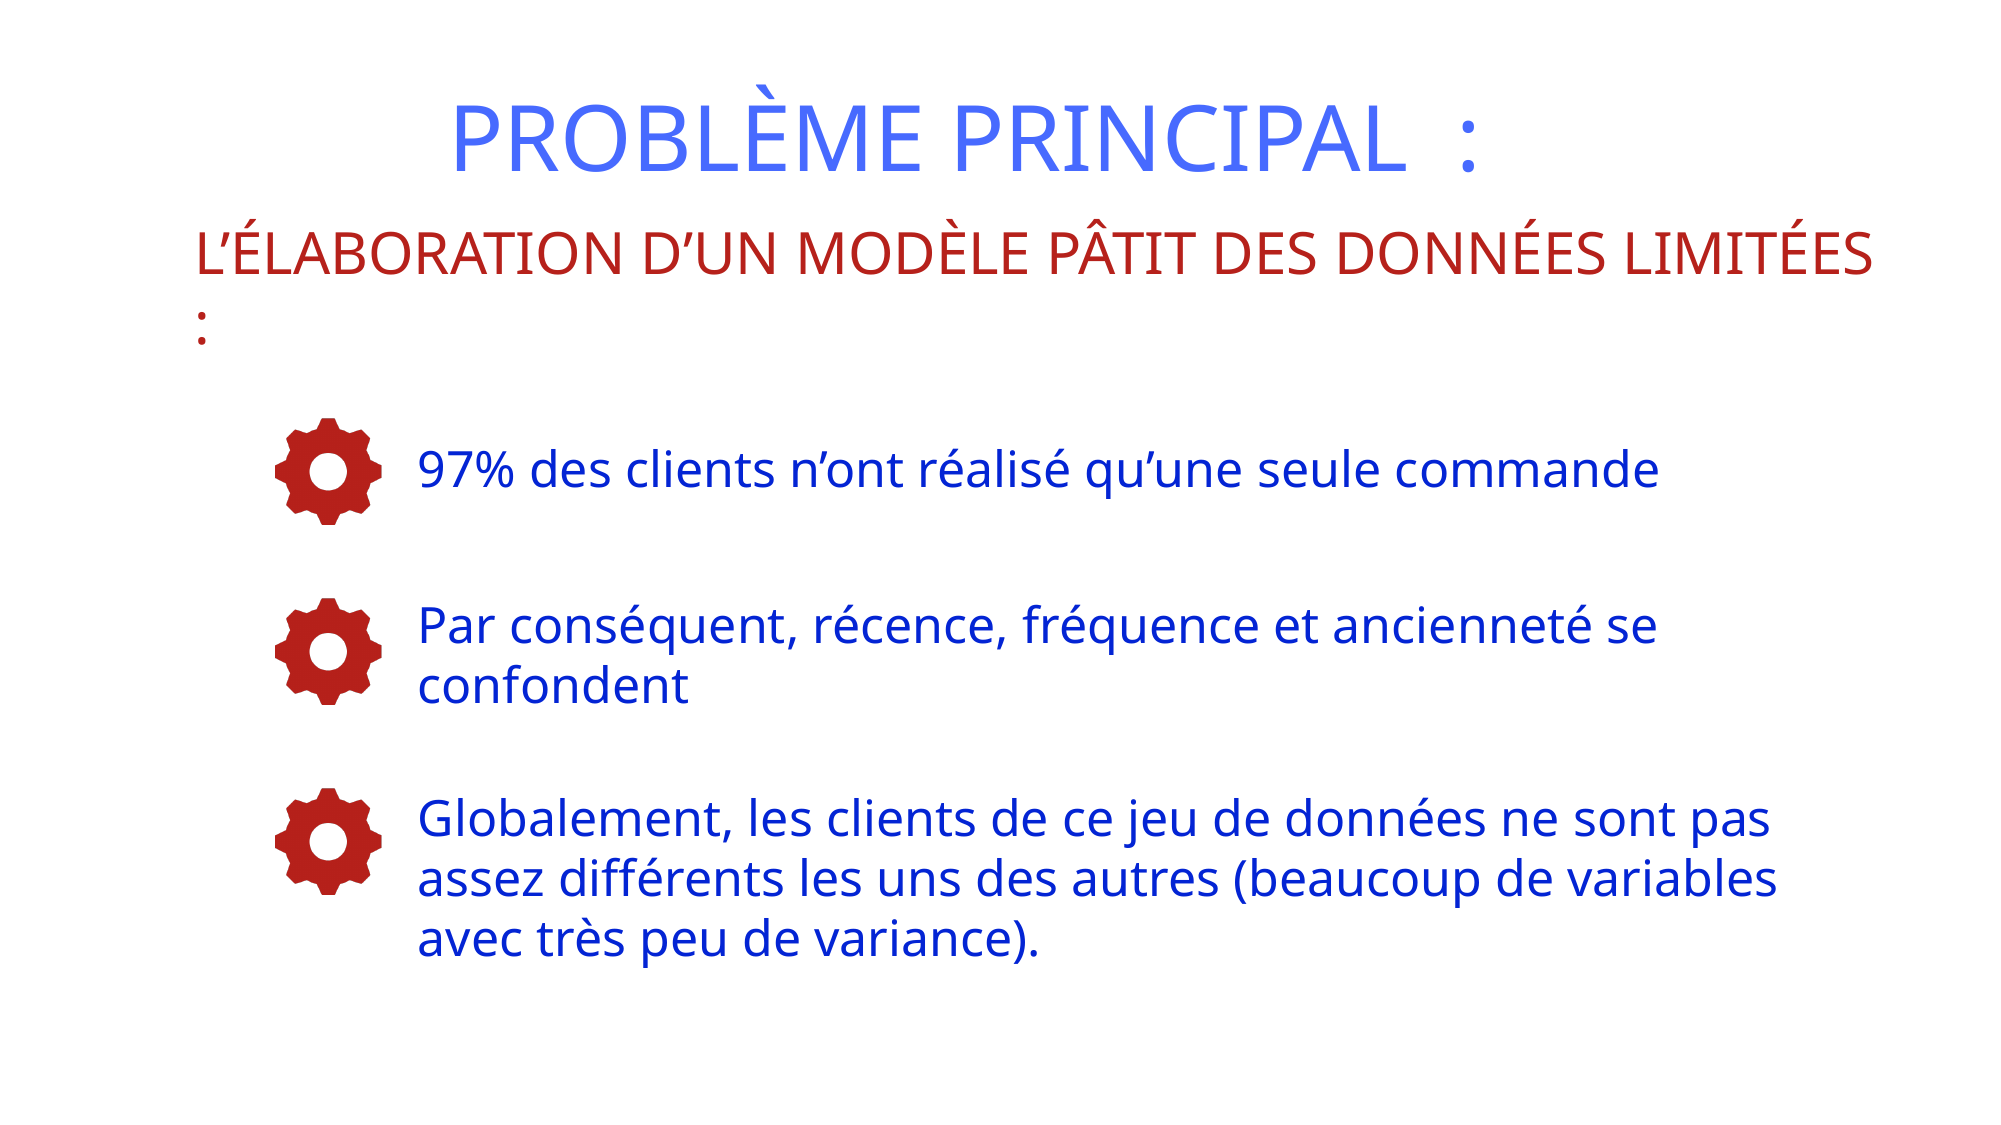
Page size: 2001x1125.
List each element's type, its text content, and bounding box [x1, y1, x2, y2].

title Problème principal : [433, 17, 1567, 192]
picture [252, 576, 403, 727]
text_box Globalement, les clients de ce jeu de données ne sont pas assez différents les uns des autres (beaucoup de variables avec très peu de variance). [403, 719, 1855, 975]
picture [252, 396, 403, 547]
picture [252, 766, 403, 917]
text_box Par conséquent, récence, fréquence et ancienneté se confondent [403, 586, 1916, 722]
text_box 97% des clients n’ont réalisé qu’une seule commande [403, 429, 1798, 505]
text_box L’élaboration d’un modèle pâtit des données limitées : [179, 208, 1900, 303]
